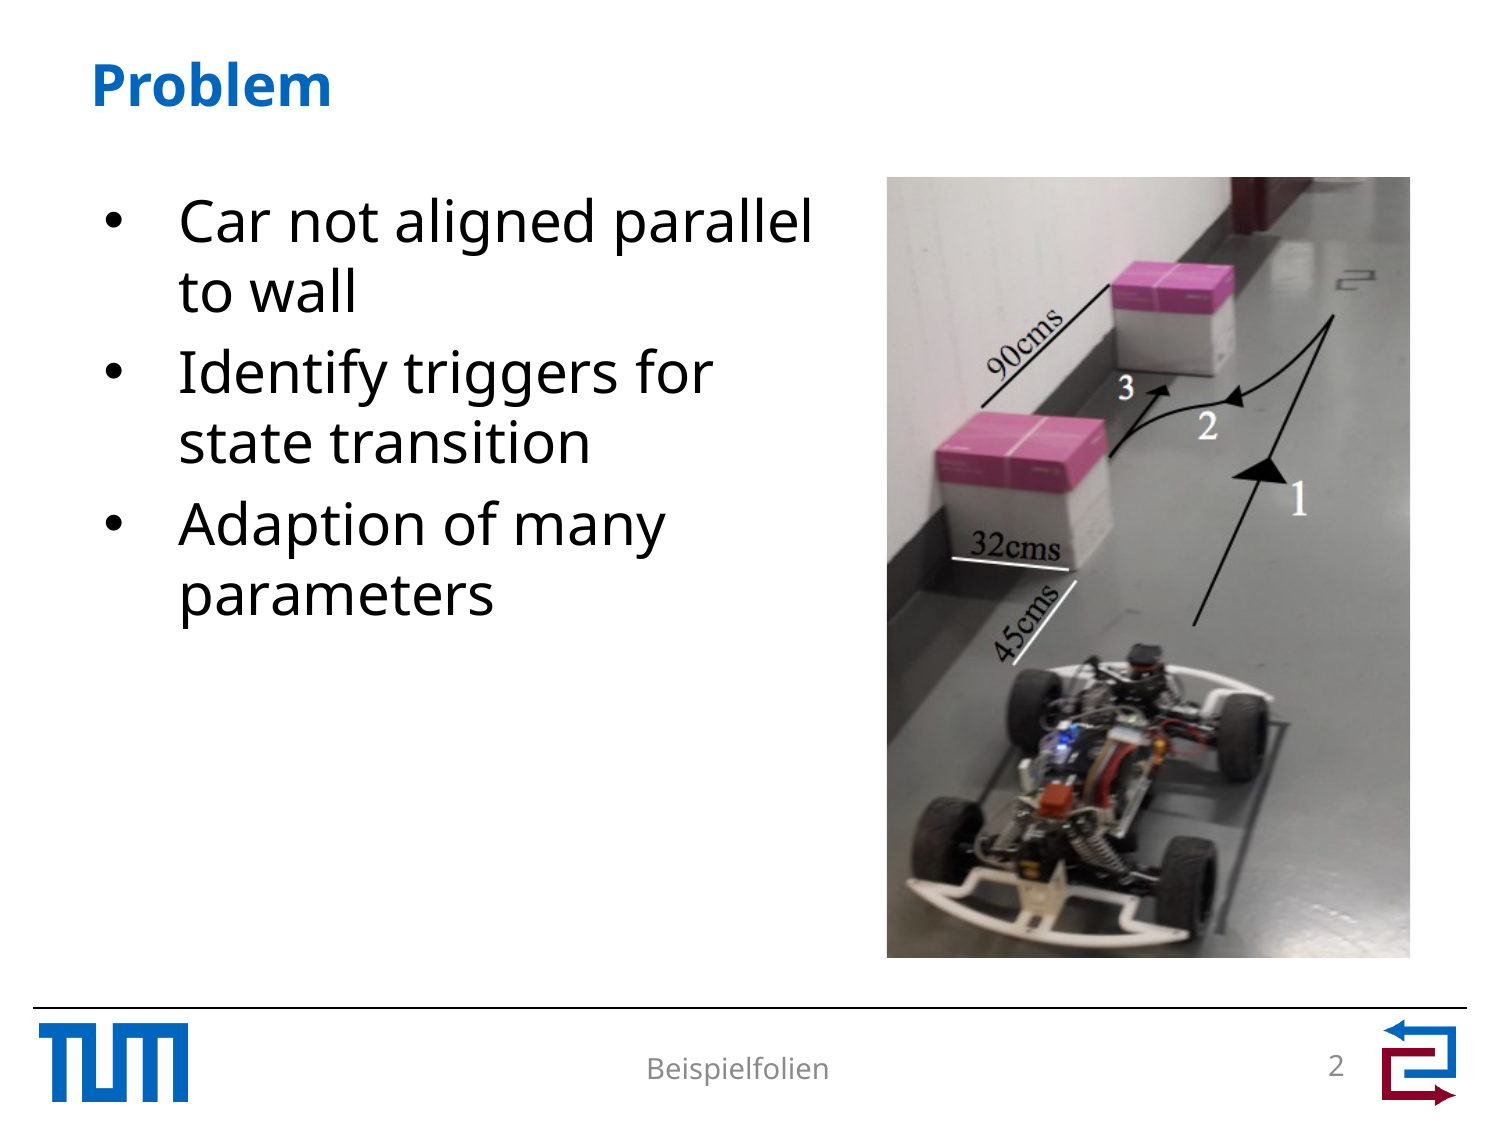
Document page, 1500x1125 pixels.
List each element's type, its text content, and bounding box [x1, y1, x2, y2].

list Car not aligned parallel to wall Identify triggers for state transition Adaption of many parameters [88, 176, 845, 965]
picture [1382, 1019, 1456, 1106]
picture [39, 1023, 188, 1102]
title Problem [75, 23, 1149, 143]
picture [886, 177, 1411, 958]
slide_number 2 [1222, 1036, 1360, 1097]
footer Beispielfolien [253, 1037, 1223, 1099]
